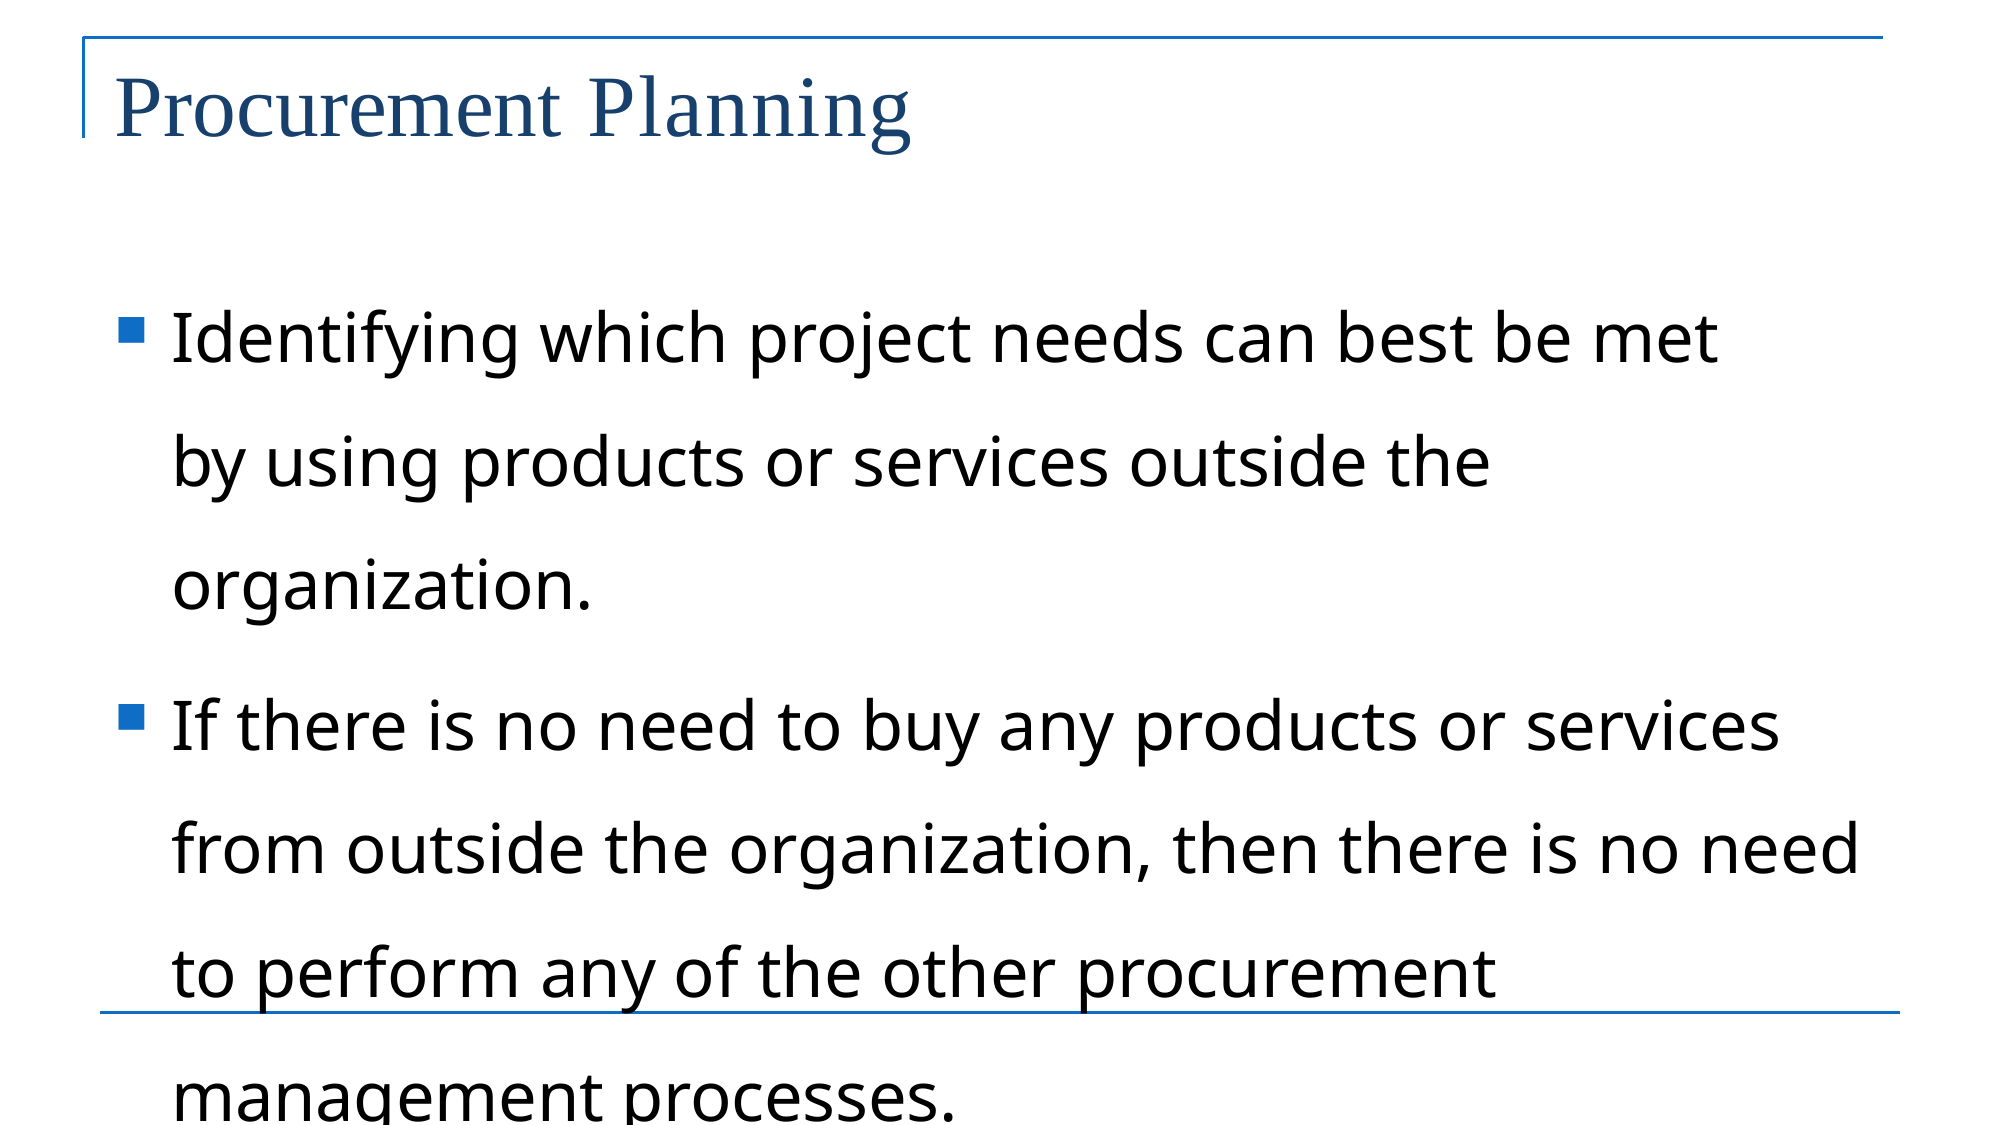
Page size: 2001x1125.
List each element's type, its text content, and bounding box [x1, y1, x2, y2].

text_box Identifying which project needs can best be met by using products or services outside the organization. If there is no need to buy any products or services from outside the organization, then there is no need to perform any of the other procurement management processes. [112, 250, 1885, 1125]
title Procurement Planning [112, 46, 1716, 237]
